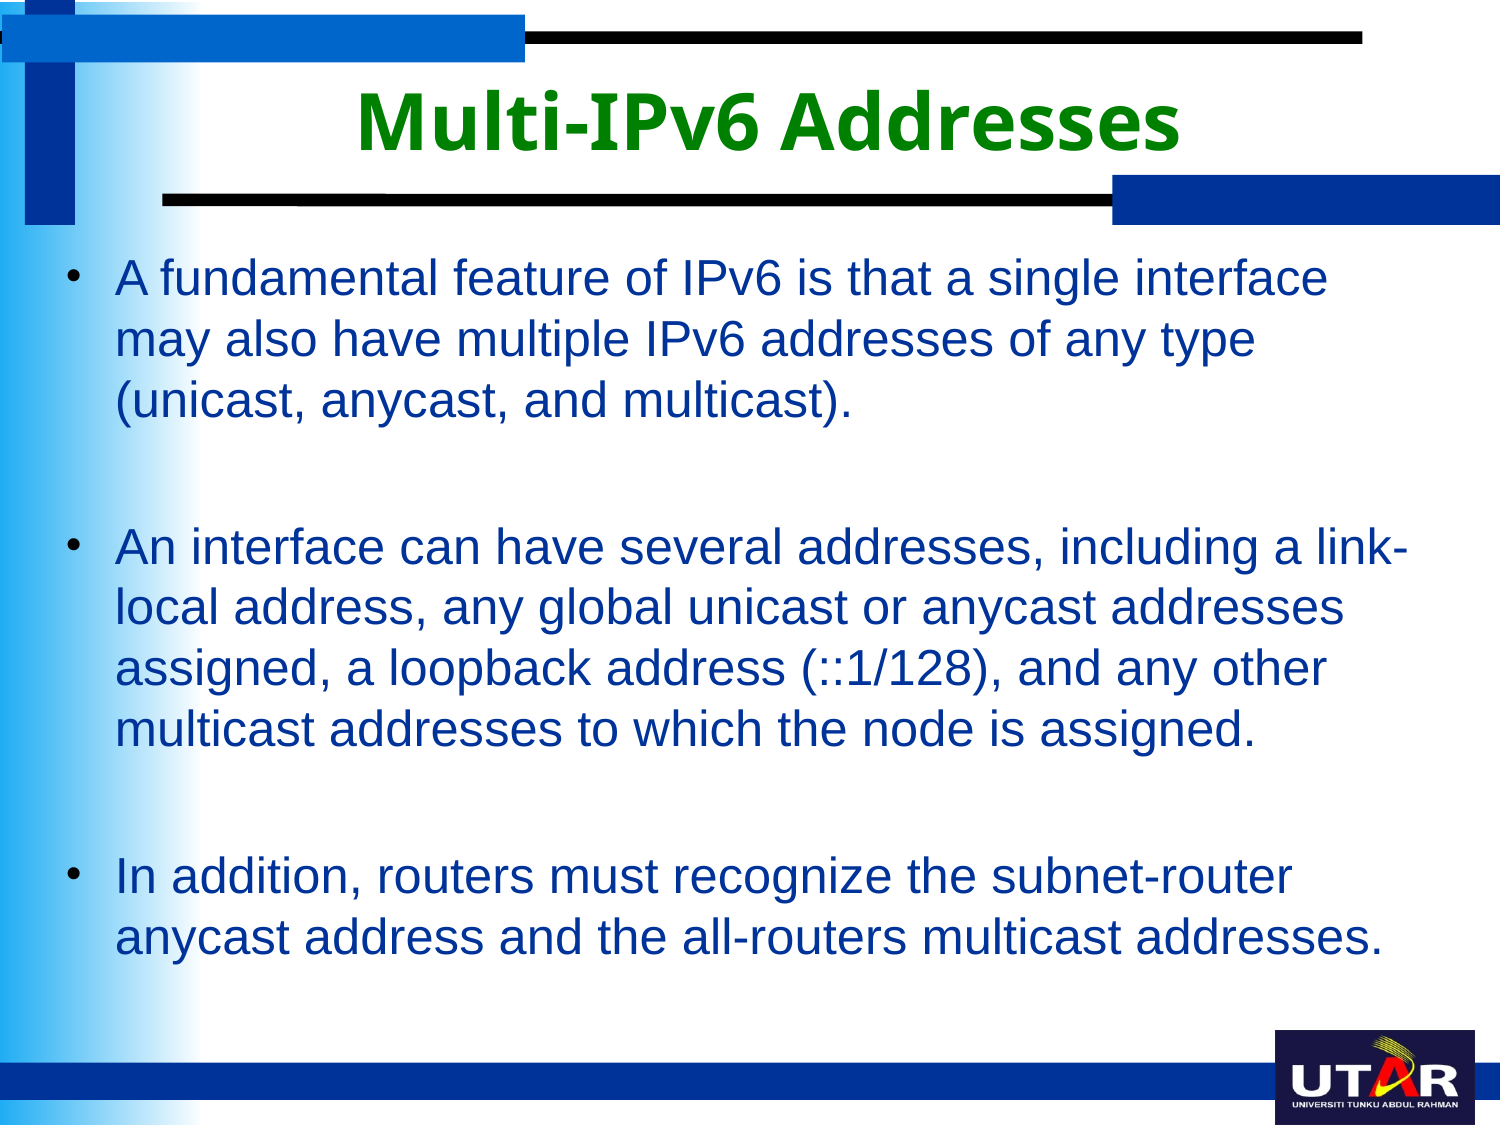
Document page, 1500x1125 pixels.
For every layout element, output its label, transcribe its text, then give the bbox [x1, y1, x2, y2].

title Multi-IPv6 Addresses [75, 50, 1463, 188]
list A fundamental feature of IPv6 is that a single interface may also have multiple IPv6 addresses of any type (unicast, anycast, and multicast). An interface can have several addresses, including a link-local address, any global unicast or anycast addresses assigned, a loopback address (::1/128), and any other multicast addresses to which the node is assigned. In addition, routers must recognize the subnet-router anycast address and the all-routers multicast addresses. [50, 237, 1450, 1025]
picture [1275, 1030, 1475, 1125]
